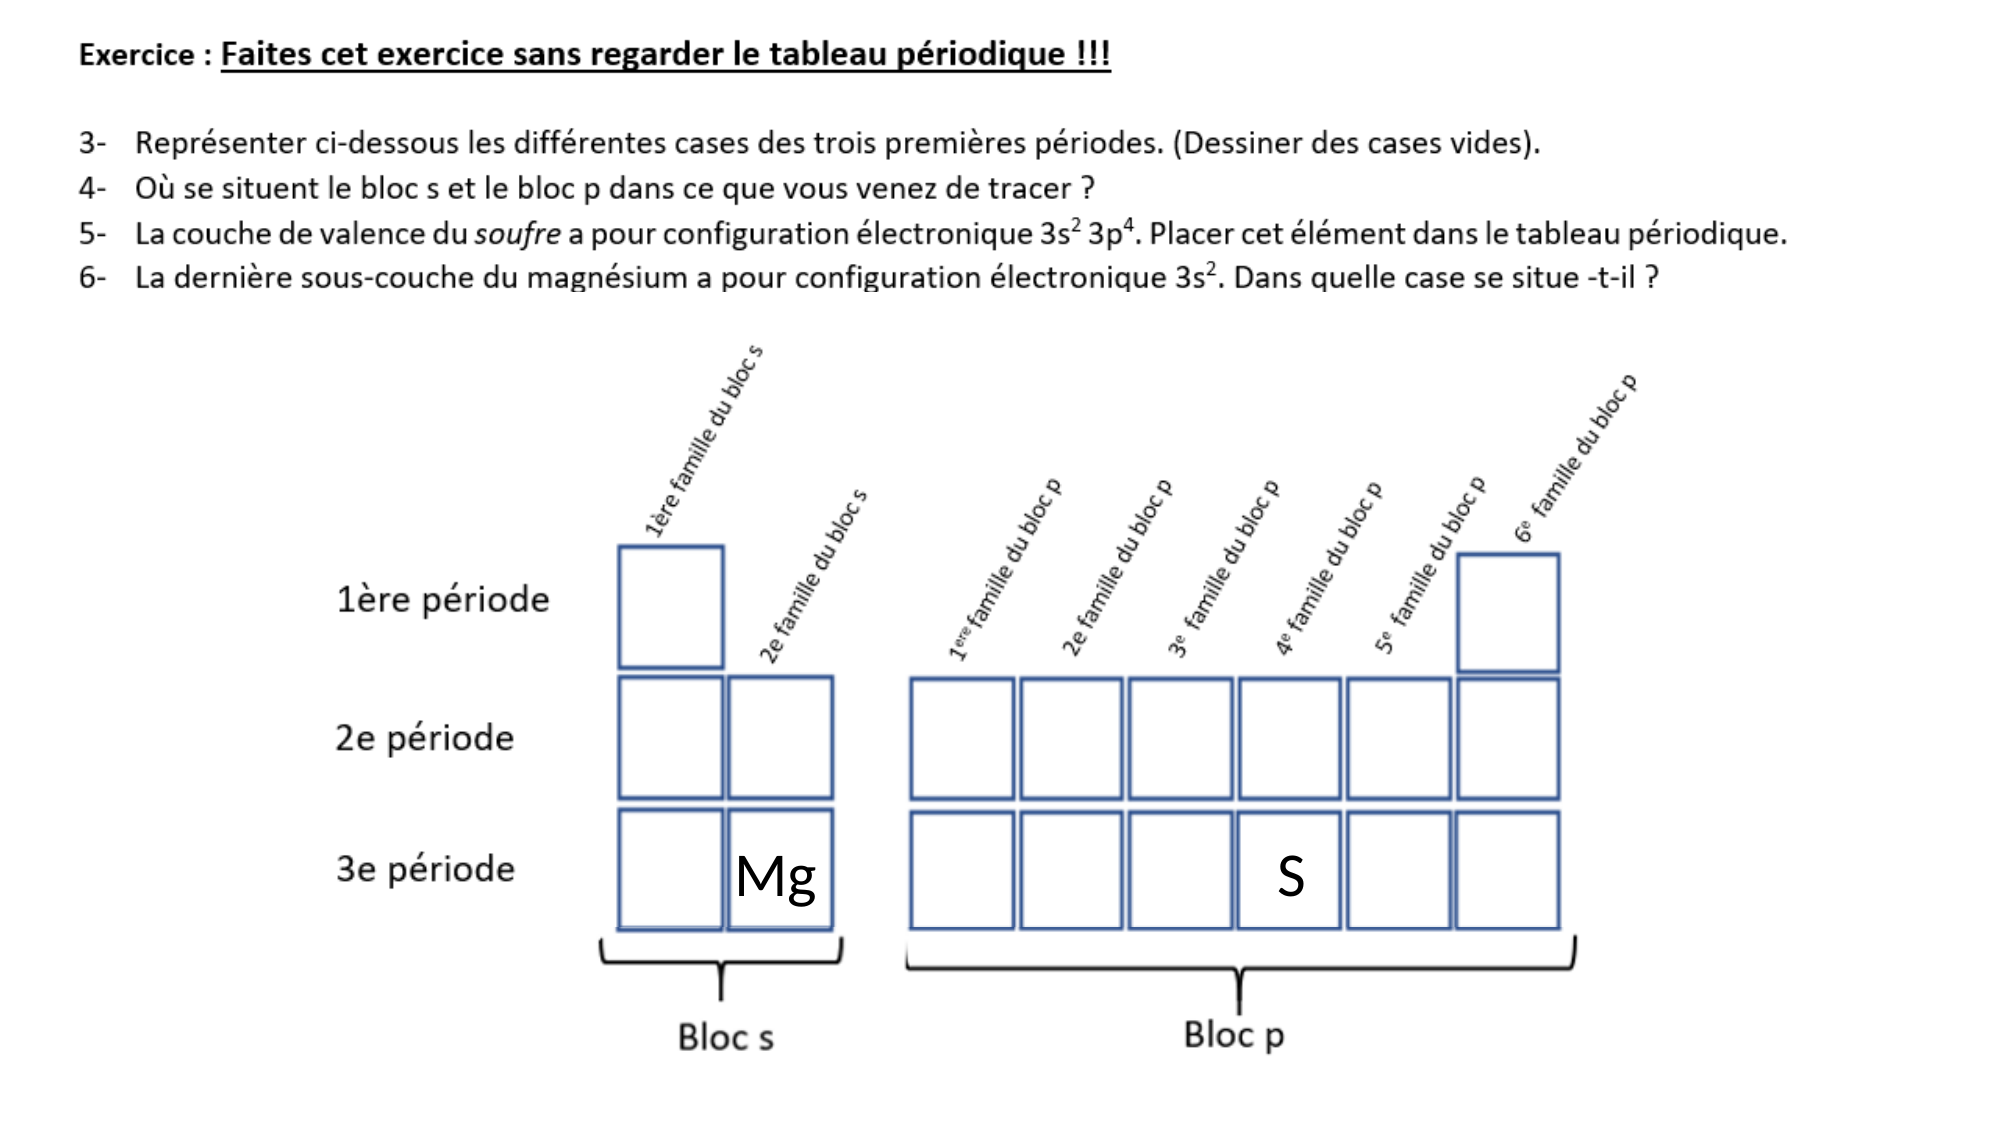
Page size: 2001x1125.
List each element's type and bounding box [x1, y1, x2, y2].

picture [329, 337, 1671, 1071]
picture [56, 31, 1815, 75]
picture [56, 122, 1815, 292]
